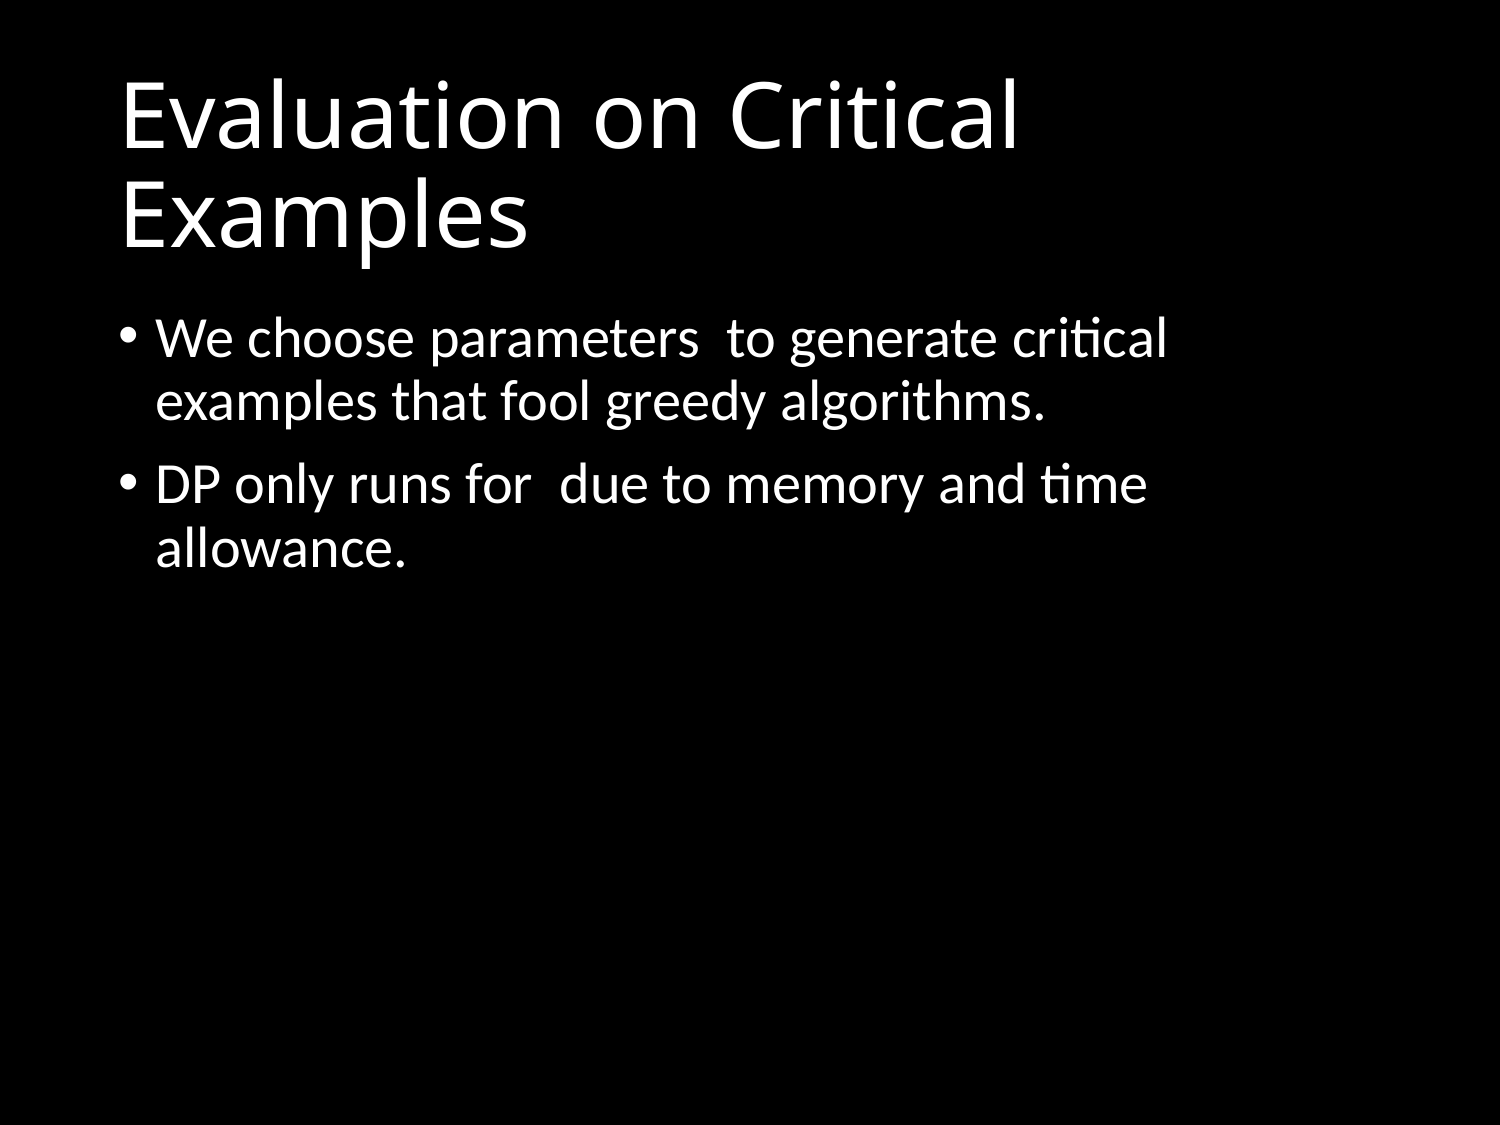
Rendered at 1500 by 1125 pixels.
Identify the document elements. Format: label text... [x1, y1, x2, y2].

title Evaluation on Critical Examples [103, 59, 1397, 278]
